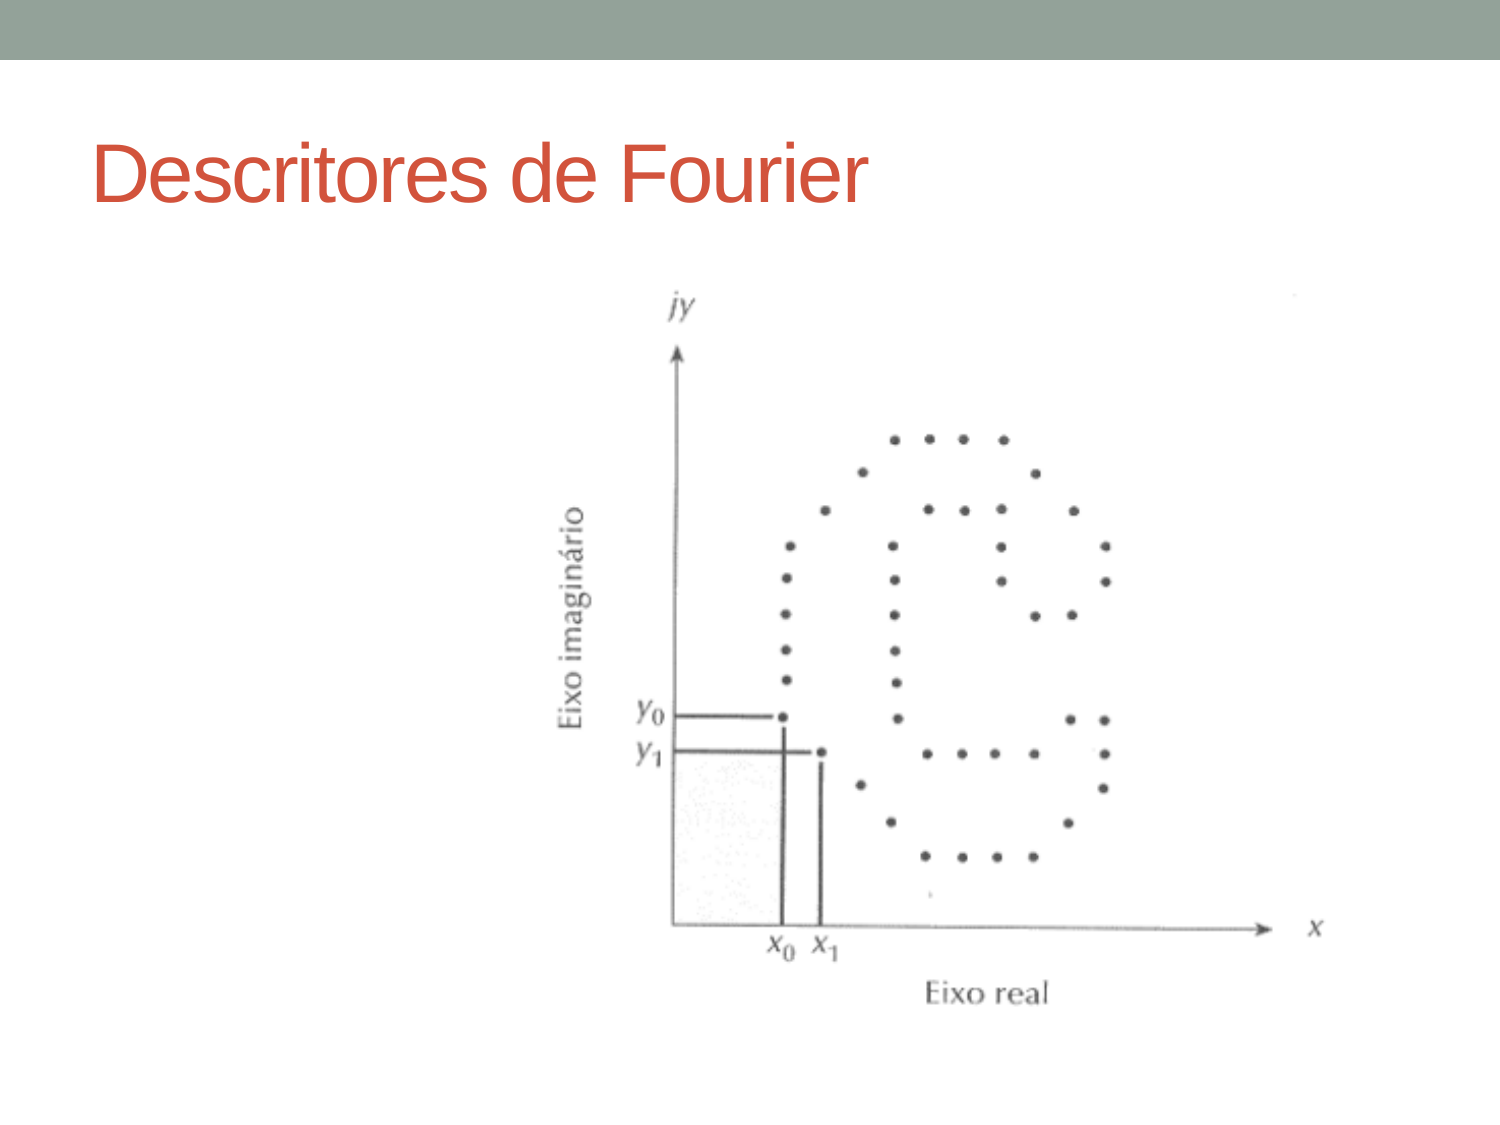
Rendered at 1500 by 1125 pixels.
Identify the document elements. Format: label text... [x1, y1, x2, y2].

title Descritores de Fourier [75, 87, 1425, 250]
picture [553, 274, 1338, 1021]
